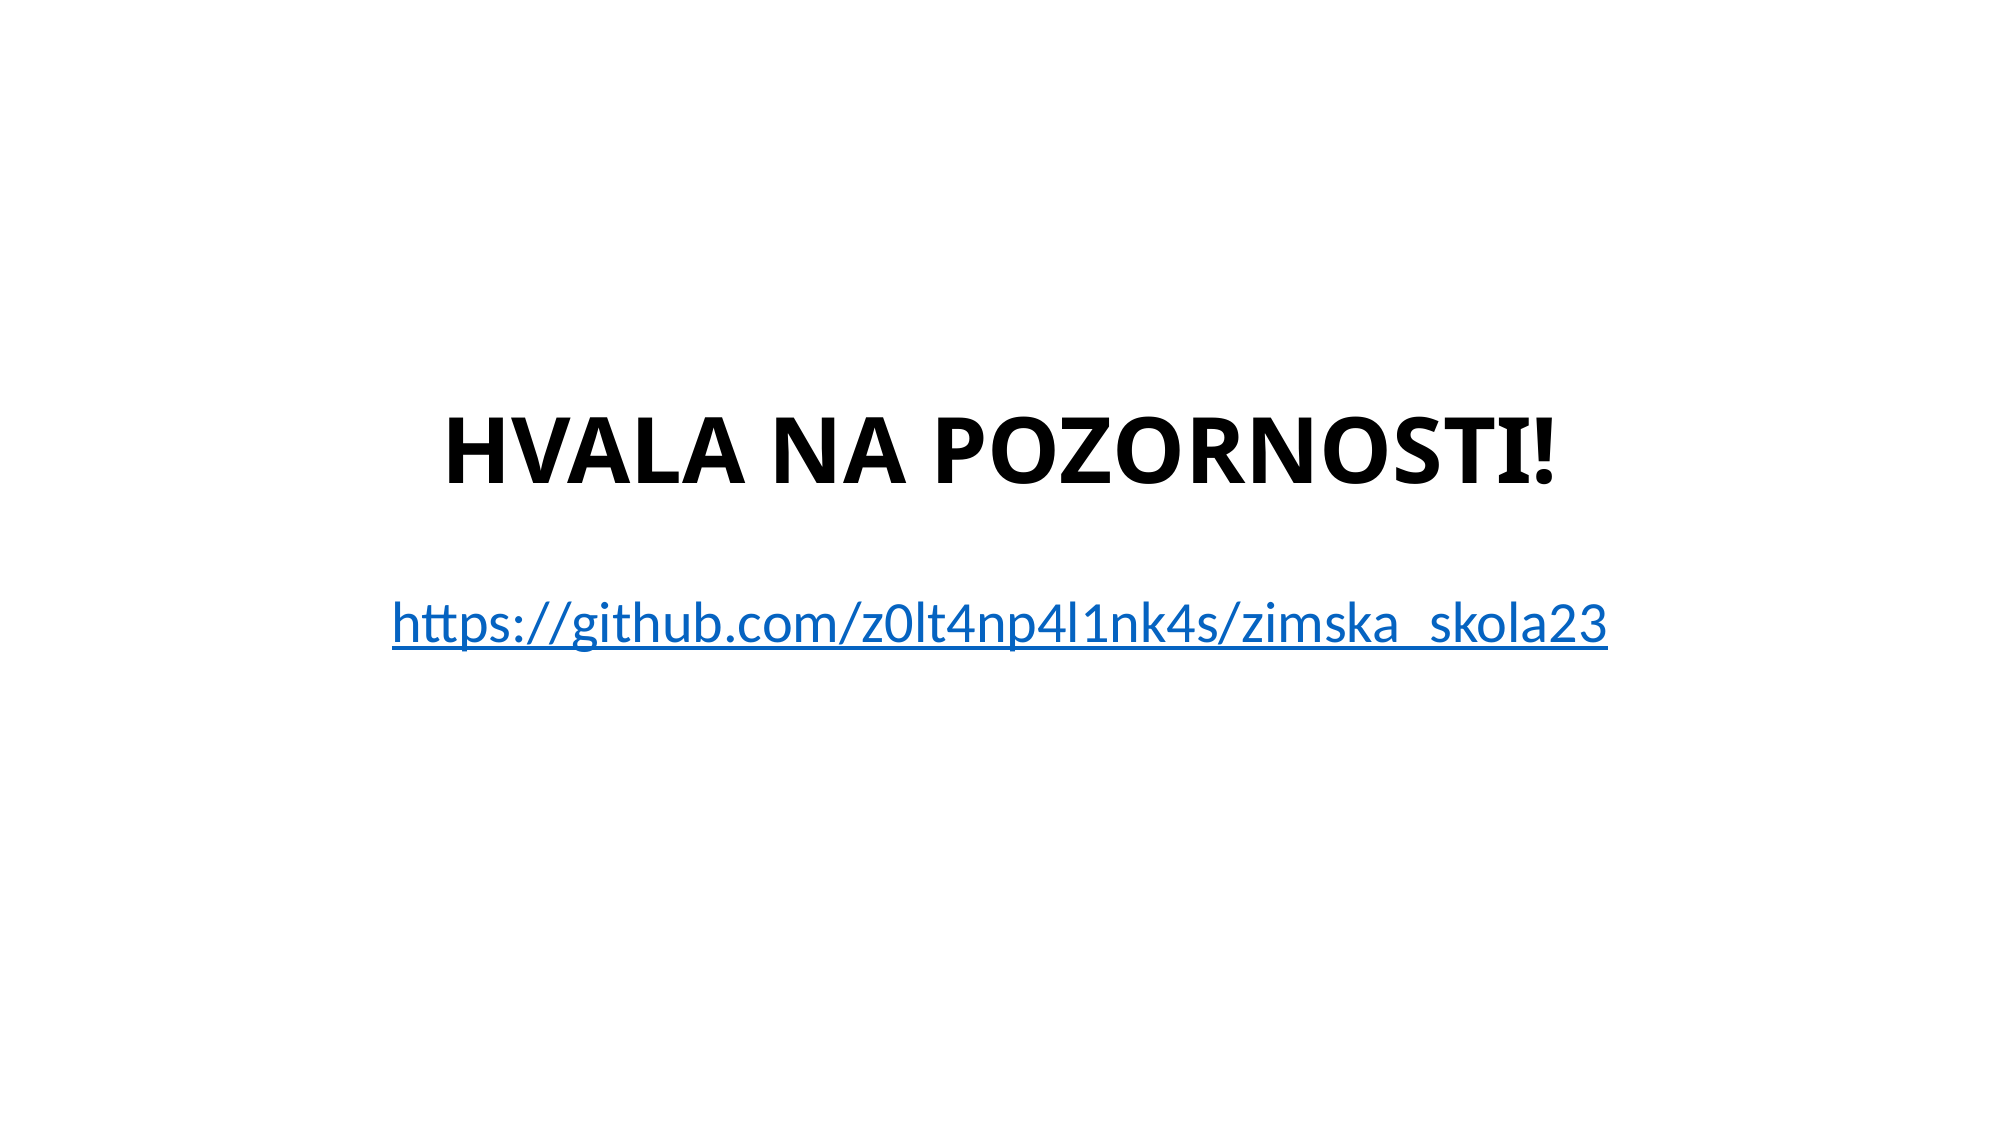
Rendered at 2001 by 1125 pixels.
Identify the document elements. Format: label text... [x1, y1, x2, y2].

list https://github.com/z0lt4np4l1nk4s/zimska_skola23 [137, 584, 1863, 699]
title HVALA NA POZORNOSTI! [137, 345, 1863, 563]
